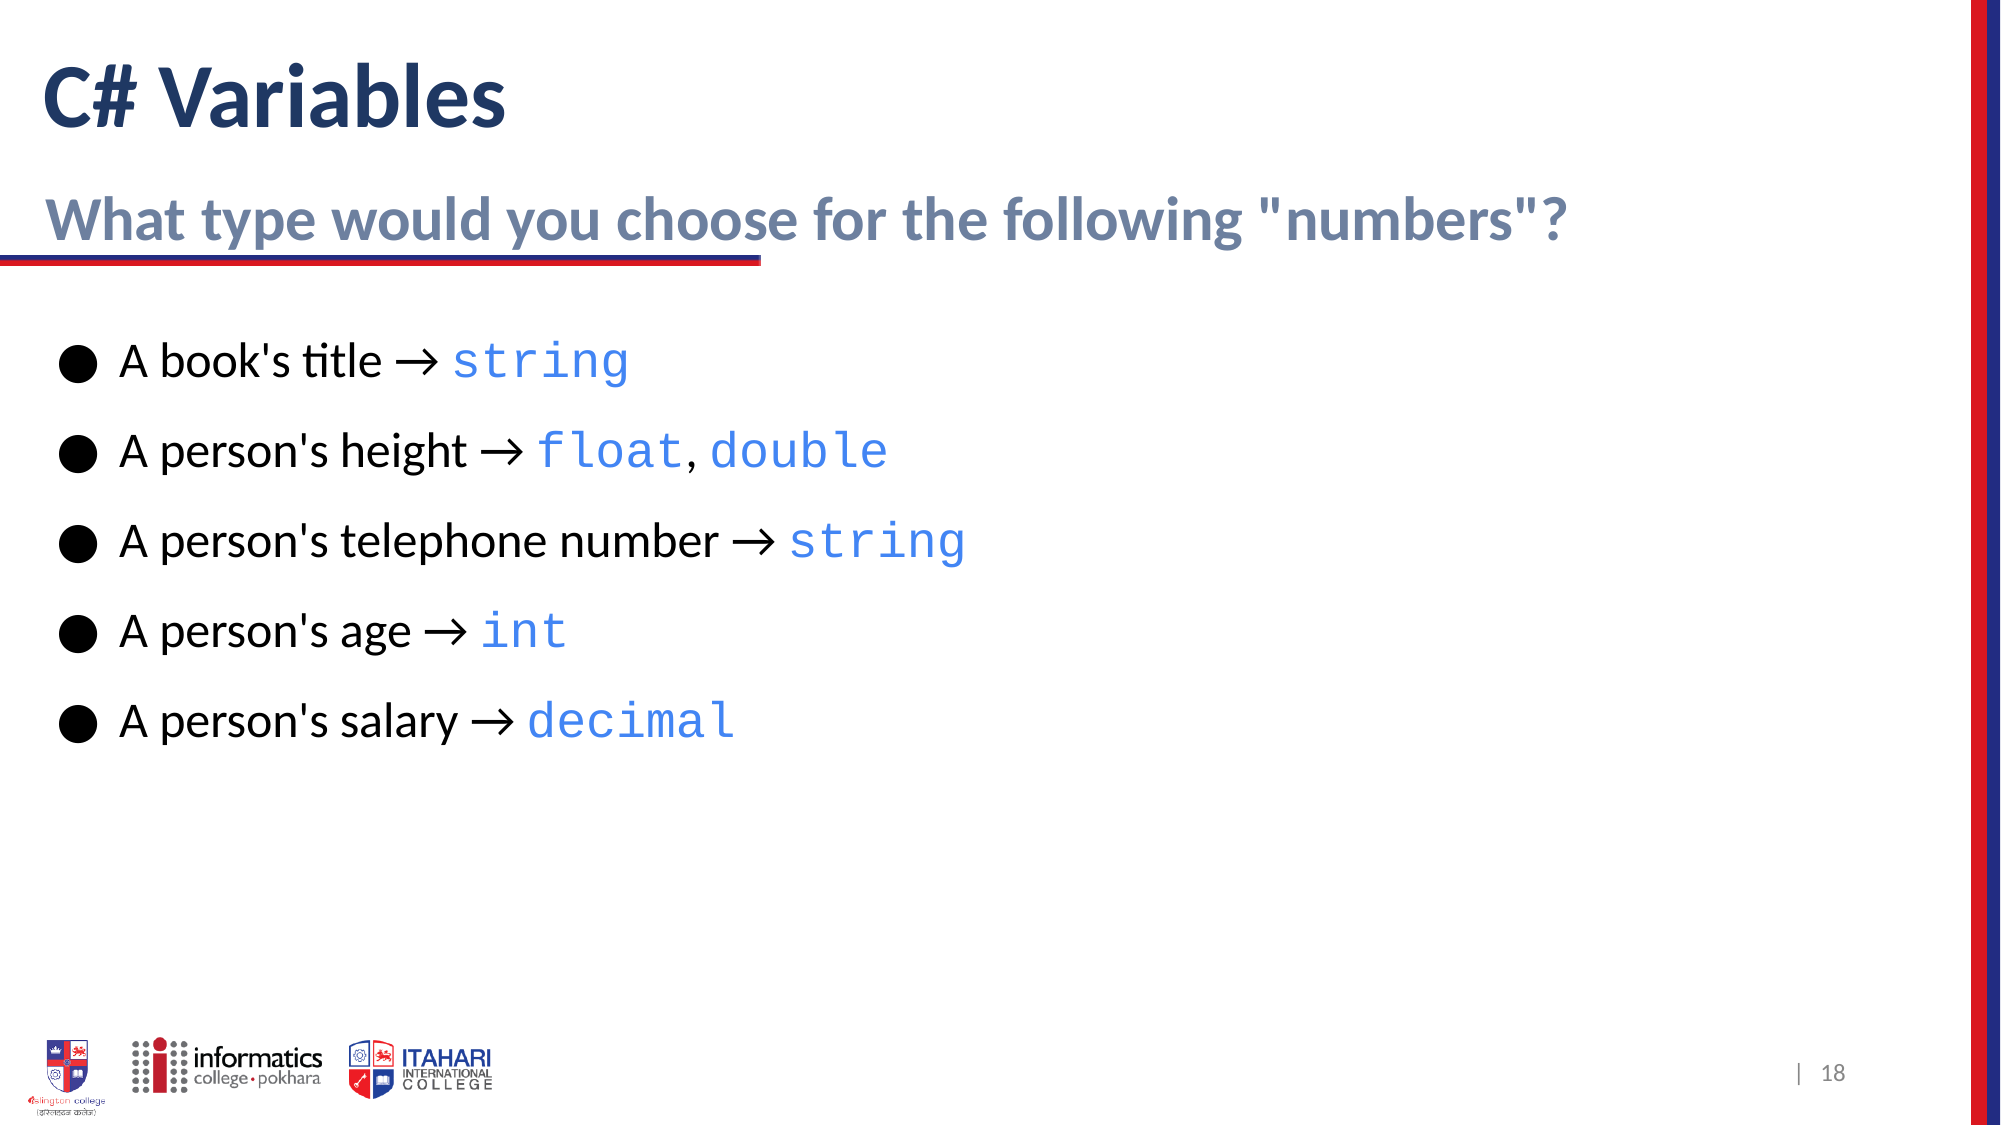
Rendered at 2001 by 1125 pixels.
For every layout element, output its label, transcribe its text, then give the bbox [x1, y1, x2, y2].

picture [0, 0, 1971, 1125]
title C# Variables [41, 34, 515, 225]
slide_number | 10 [1791, 1060, 1854, 1125]
text_box What type would you choose for the following "numbers"? A book's title → string A person's height → float, double A person's telephone number → string A person's age → int A person's salary → decimal [42, 176, 1580, 748]
